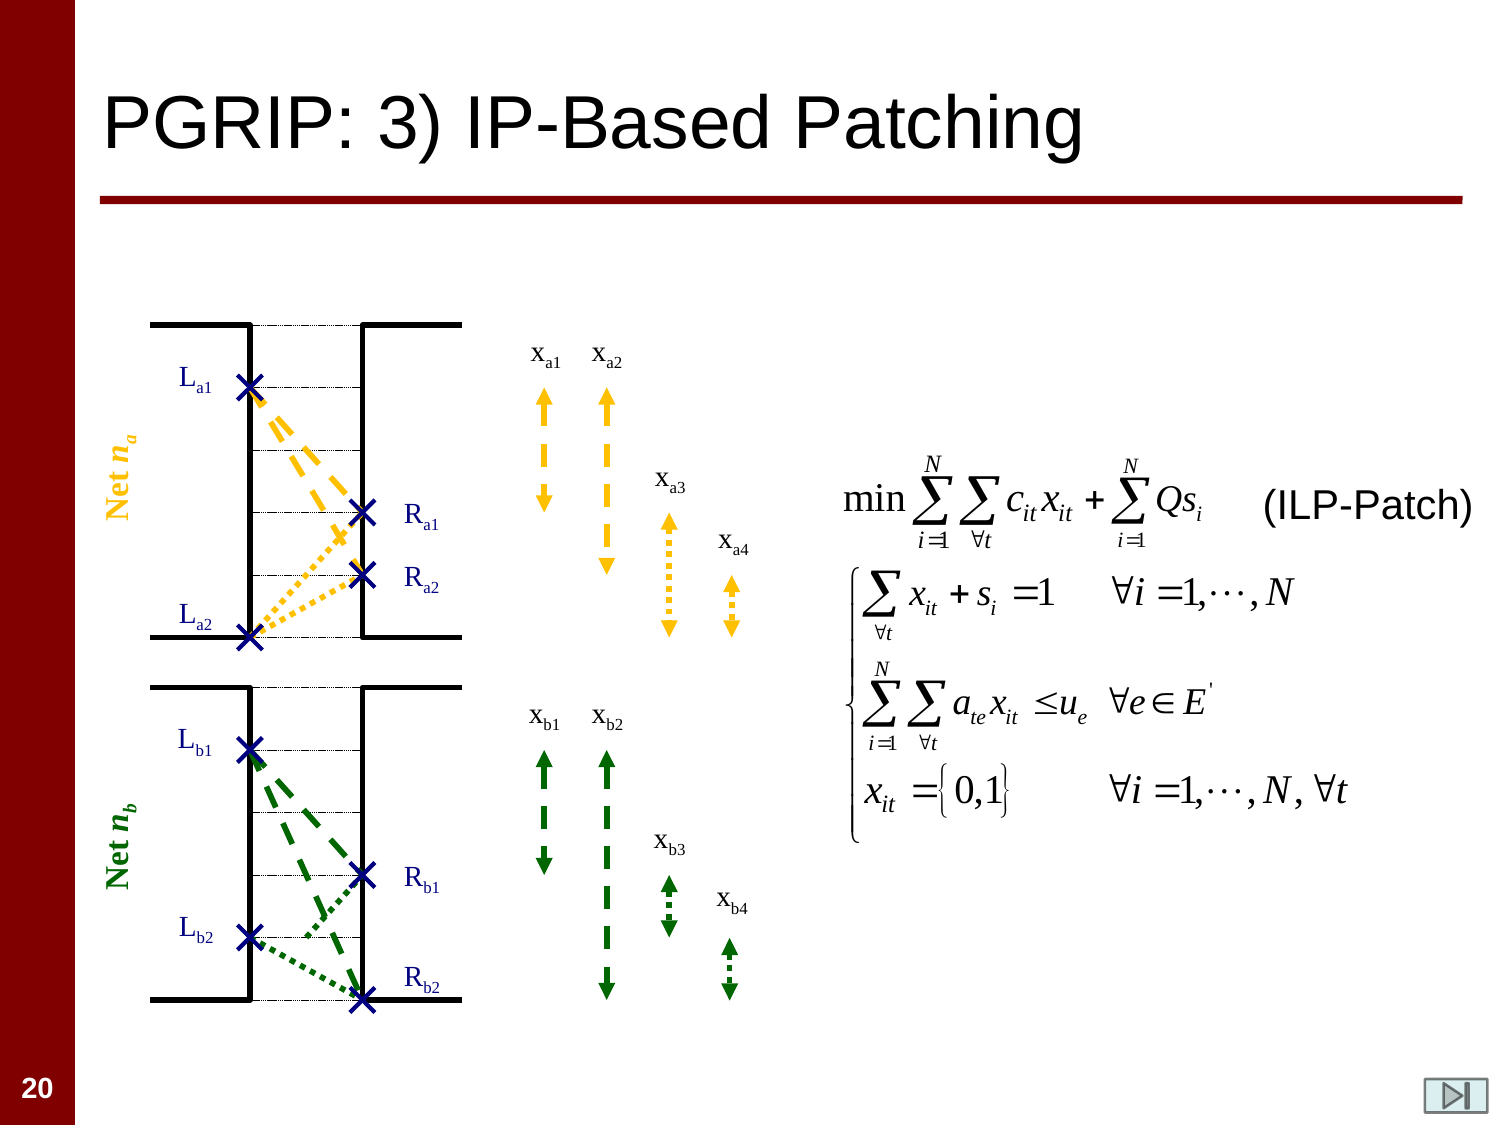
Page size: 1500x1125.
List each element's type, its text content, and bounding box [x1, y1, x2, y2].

text_box xa1 [515, 324, 576, 380]
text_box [249, 574, 363, 638]
text_box [1423, 1077, 1490, 1115]
text_box Ra2 [389, 549, 455, 605]
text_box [249, 324, 363, 574]
text_box [150, 324, 248, 638]
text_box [837, 448, 1500, 851]
text_box La1 [163, 350, 228, 405]
text_box Net na [87, 420, 148, 536]
text_box La2 [163, 587, 228, 642]
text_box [237, 374, 263, 401]
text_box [237, 624, 263, 651]
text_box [349, 499, 376, 526]
text_box xa3 [640, 450, 701, 480]
text_box [363, 324, 463, 638]
title PGRIP: 3) IP-Based Patching [87, 37, 1463, 200]
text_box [349, 562, 376, 588]
text_box Ra1 [389, 487, 455, 542]
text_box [87, 686, 765, 1013]
text_box xa2 [576, 324, 638, 380]
text_box xa4 [703, 512, 764, 567]
text_box xa3 [640, 487, 701, 505]
